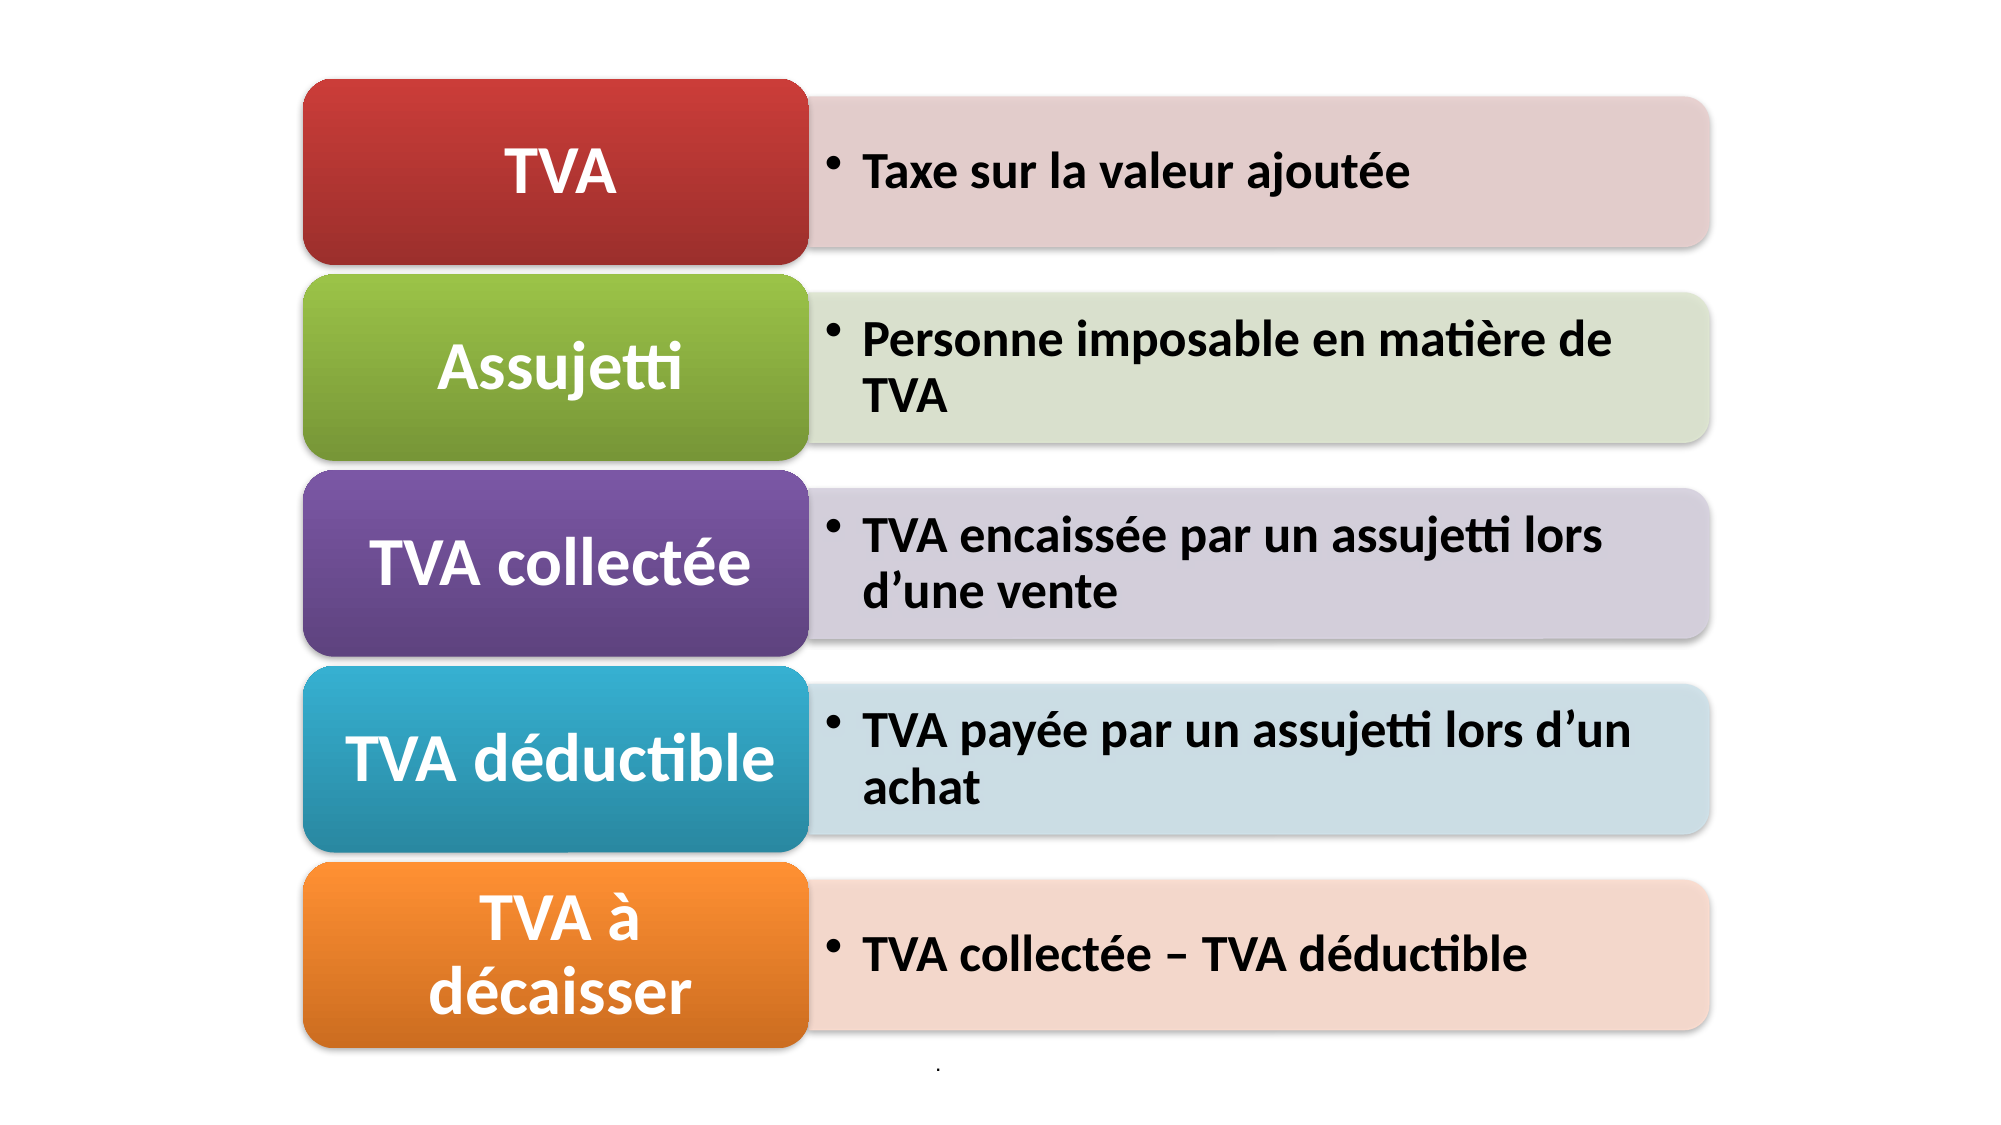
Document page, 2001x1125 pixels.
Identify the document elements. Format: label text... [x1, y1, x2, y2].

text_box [302, 77, 1709, 1049]
text_box . [920, 1057, 1026, 1084]
